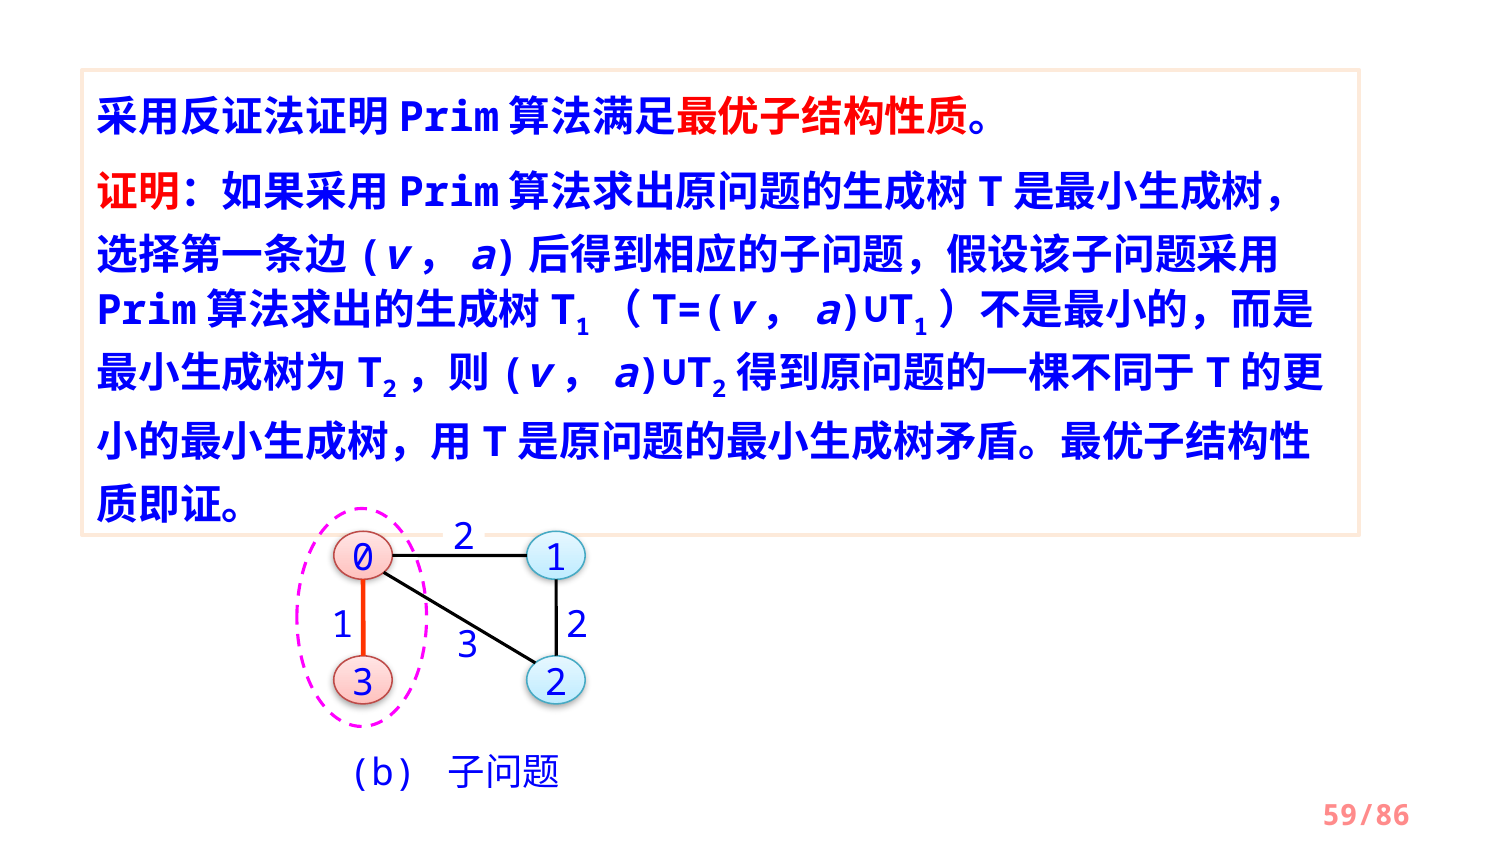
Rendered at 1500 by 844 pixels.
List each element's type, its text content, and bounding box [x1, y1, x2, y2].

text_box 2 [525, 655, 586, 705]
text_box 2 [557, 605, 598, 637]
text_box (b) 子问题 [339, 753, 570, 797]
text_box 1 [525, 530, 586, 581]
text_box 3 [446, 624, 489, 657]
slide_number /86 [1074, 793, 1425, 839]
text_box 2 [442, 518, 485, 550]
text_box [296, 508, 427, 727]
text_box 采用反证法证明Prim算法满足最优子结构性质。 证明：如果采用Prim算法求出原问题的生成树T是最小生成树，选择第一条边(v，a)后得到相应的子问题，假设该子问题采用Prim算法求出的生成树T1（T=(v，a)∪T1）不是最小的，而是最小生成树为T2，则(v，a)∪T2得到原问题的一棵不同于T的更小的最小生成树，用T是原问题的最小生成树矛盾。最优子结构性质即证。 [80, 68, 1361, 537]
